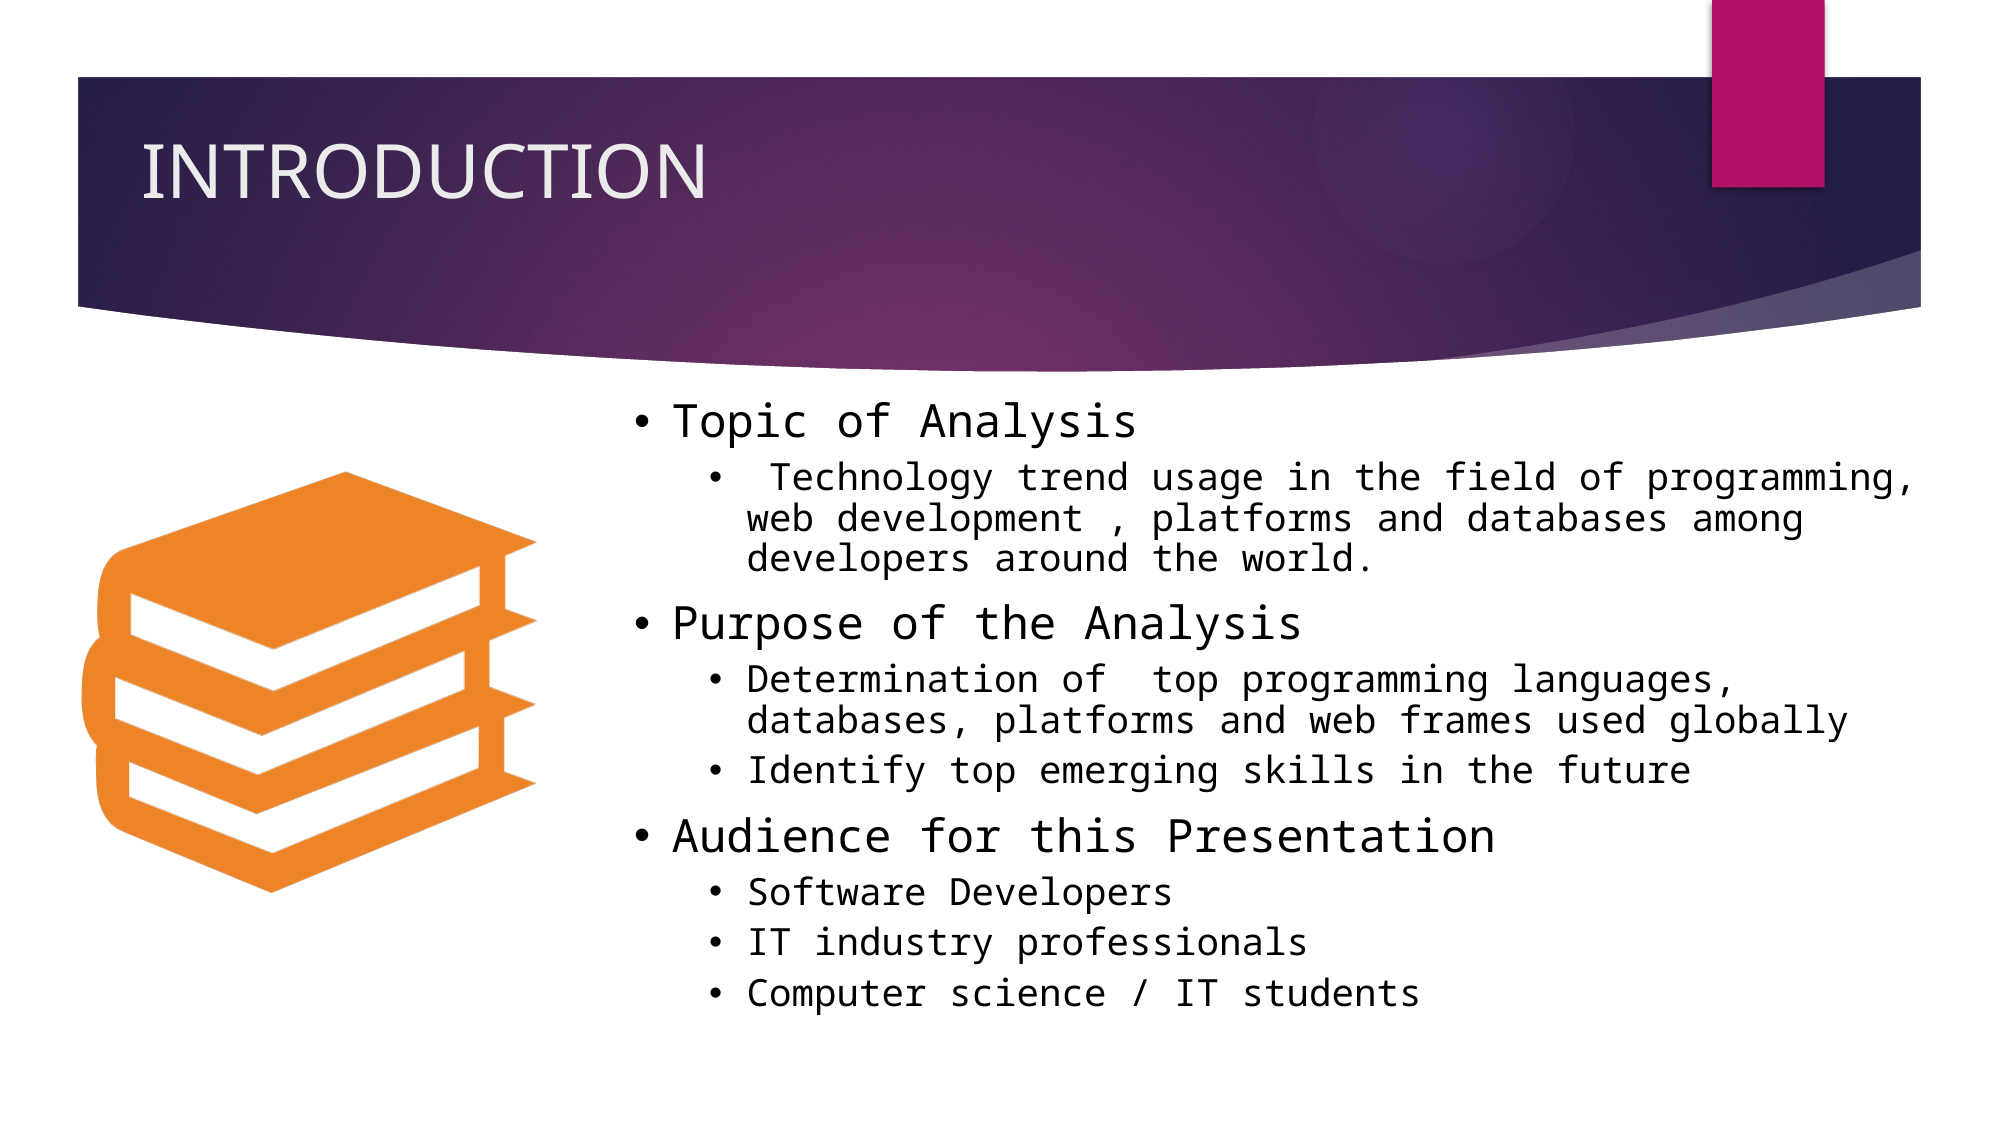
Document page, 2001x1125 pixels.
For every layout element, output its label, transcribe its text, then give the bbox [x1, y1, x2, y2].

title INTRODUCTION [126, 59, 1381, 278]
text_box Topic of Analysis Technology trend usage in the field of programming, web development , platforms and databases among developers around the world. Purpose of the Analysis Determination of top programming languages, databases, platforms and web frames used globally Identify top emerging skills in the future Audience for this Presentation Software Developers IT industry professionals Computer science / IT students [619, 390, 1944, 1069]
picture [55, 431, 558, 933]
